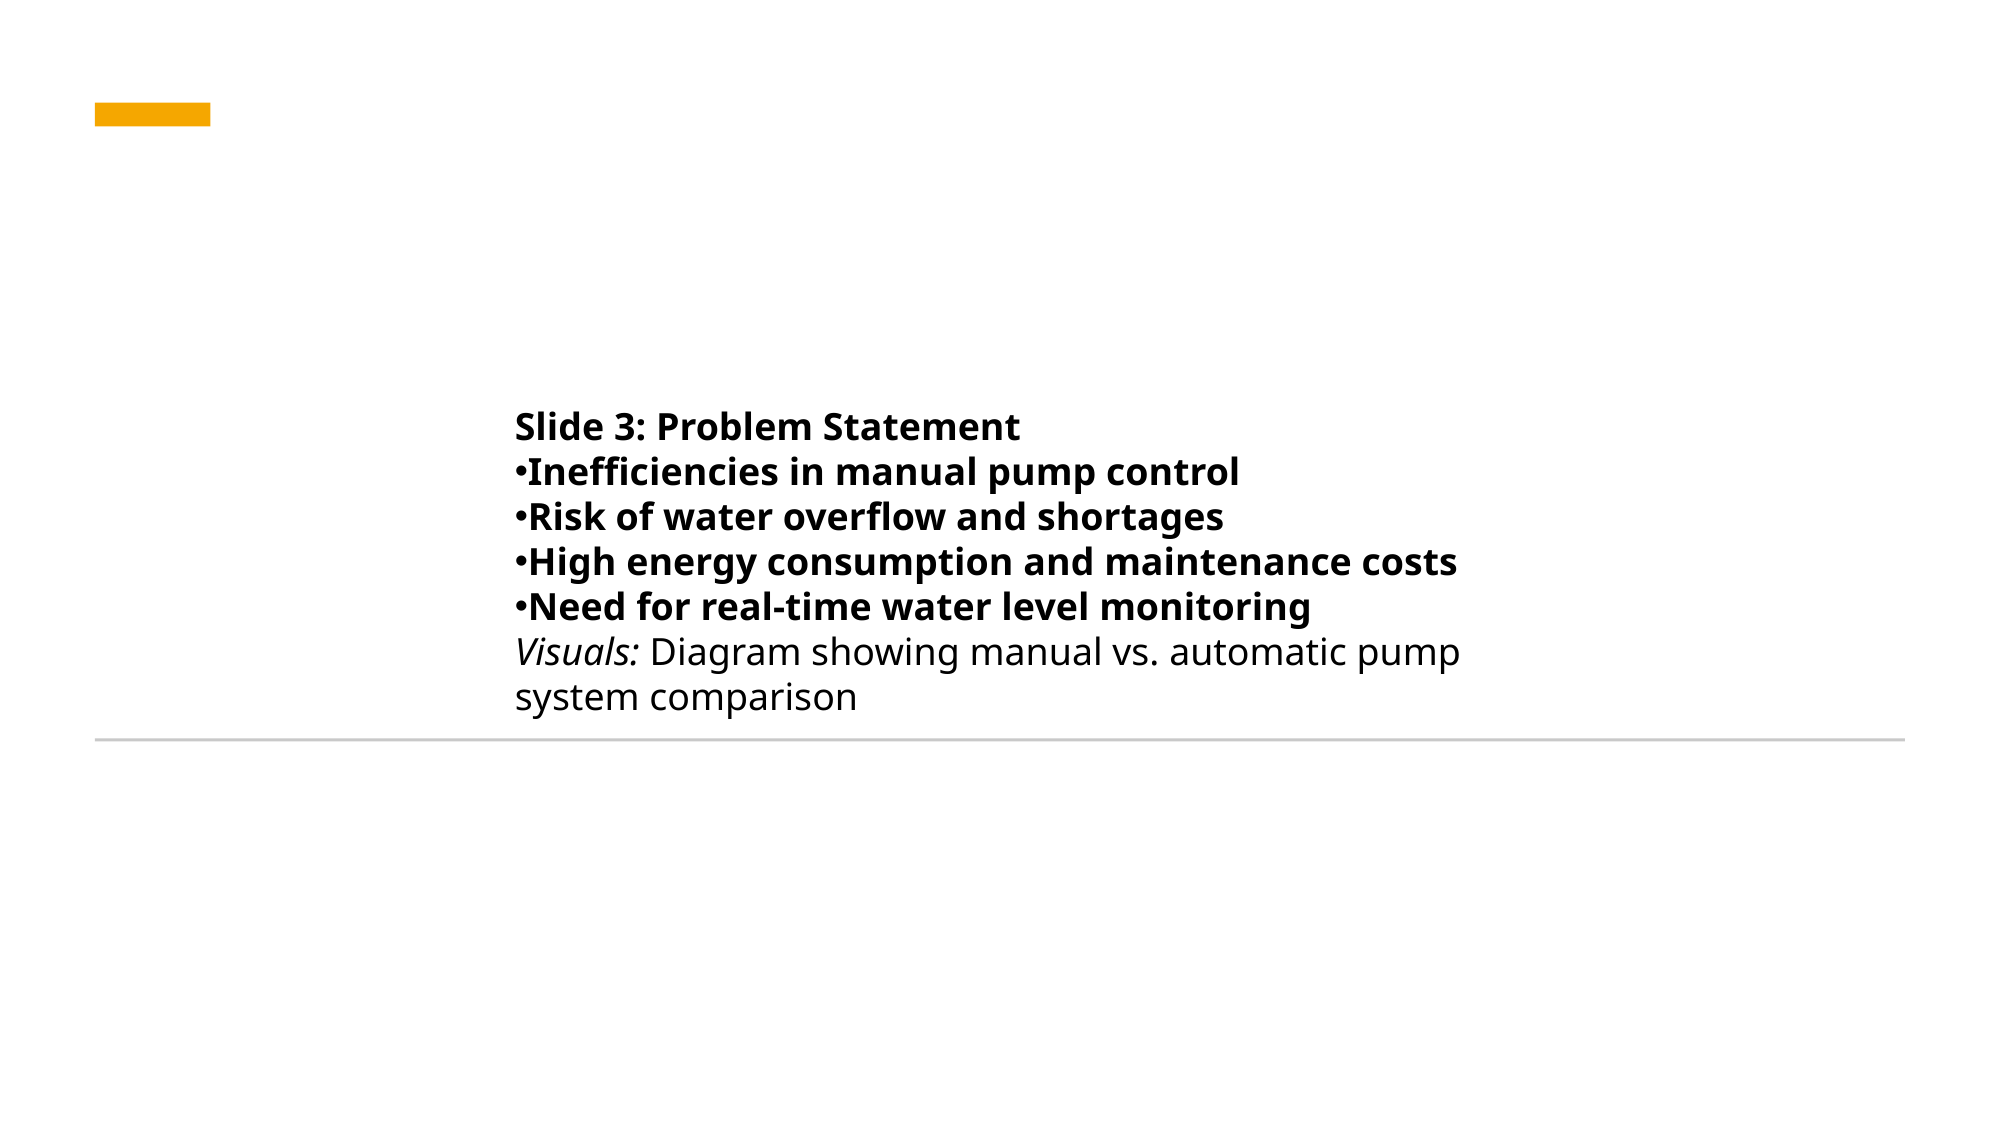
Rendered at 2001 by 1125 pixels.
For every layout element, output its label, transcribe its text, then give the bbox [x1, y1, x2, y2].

text_box Slide 3: Problem Statement Inefficiencies in manual pump control Risk of water overflow and shortages High energy consumption and maintenance costs Need for real-time water level monitoring Visuals: Diagram showing manual vs. automatic pump system comparison [500, 395, 1500, 726]
